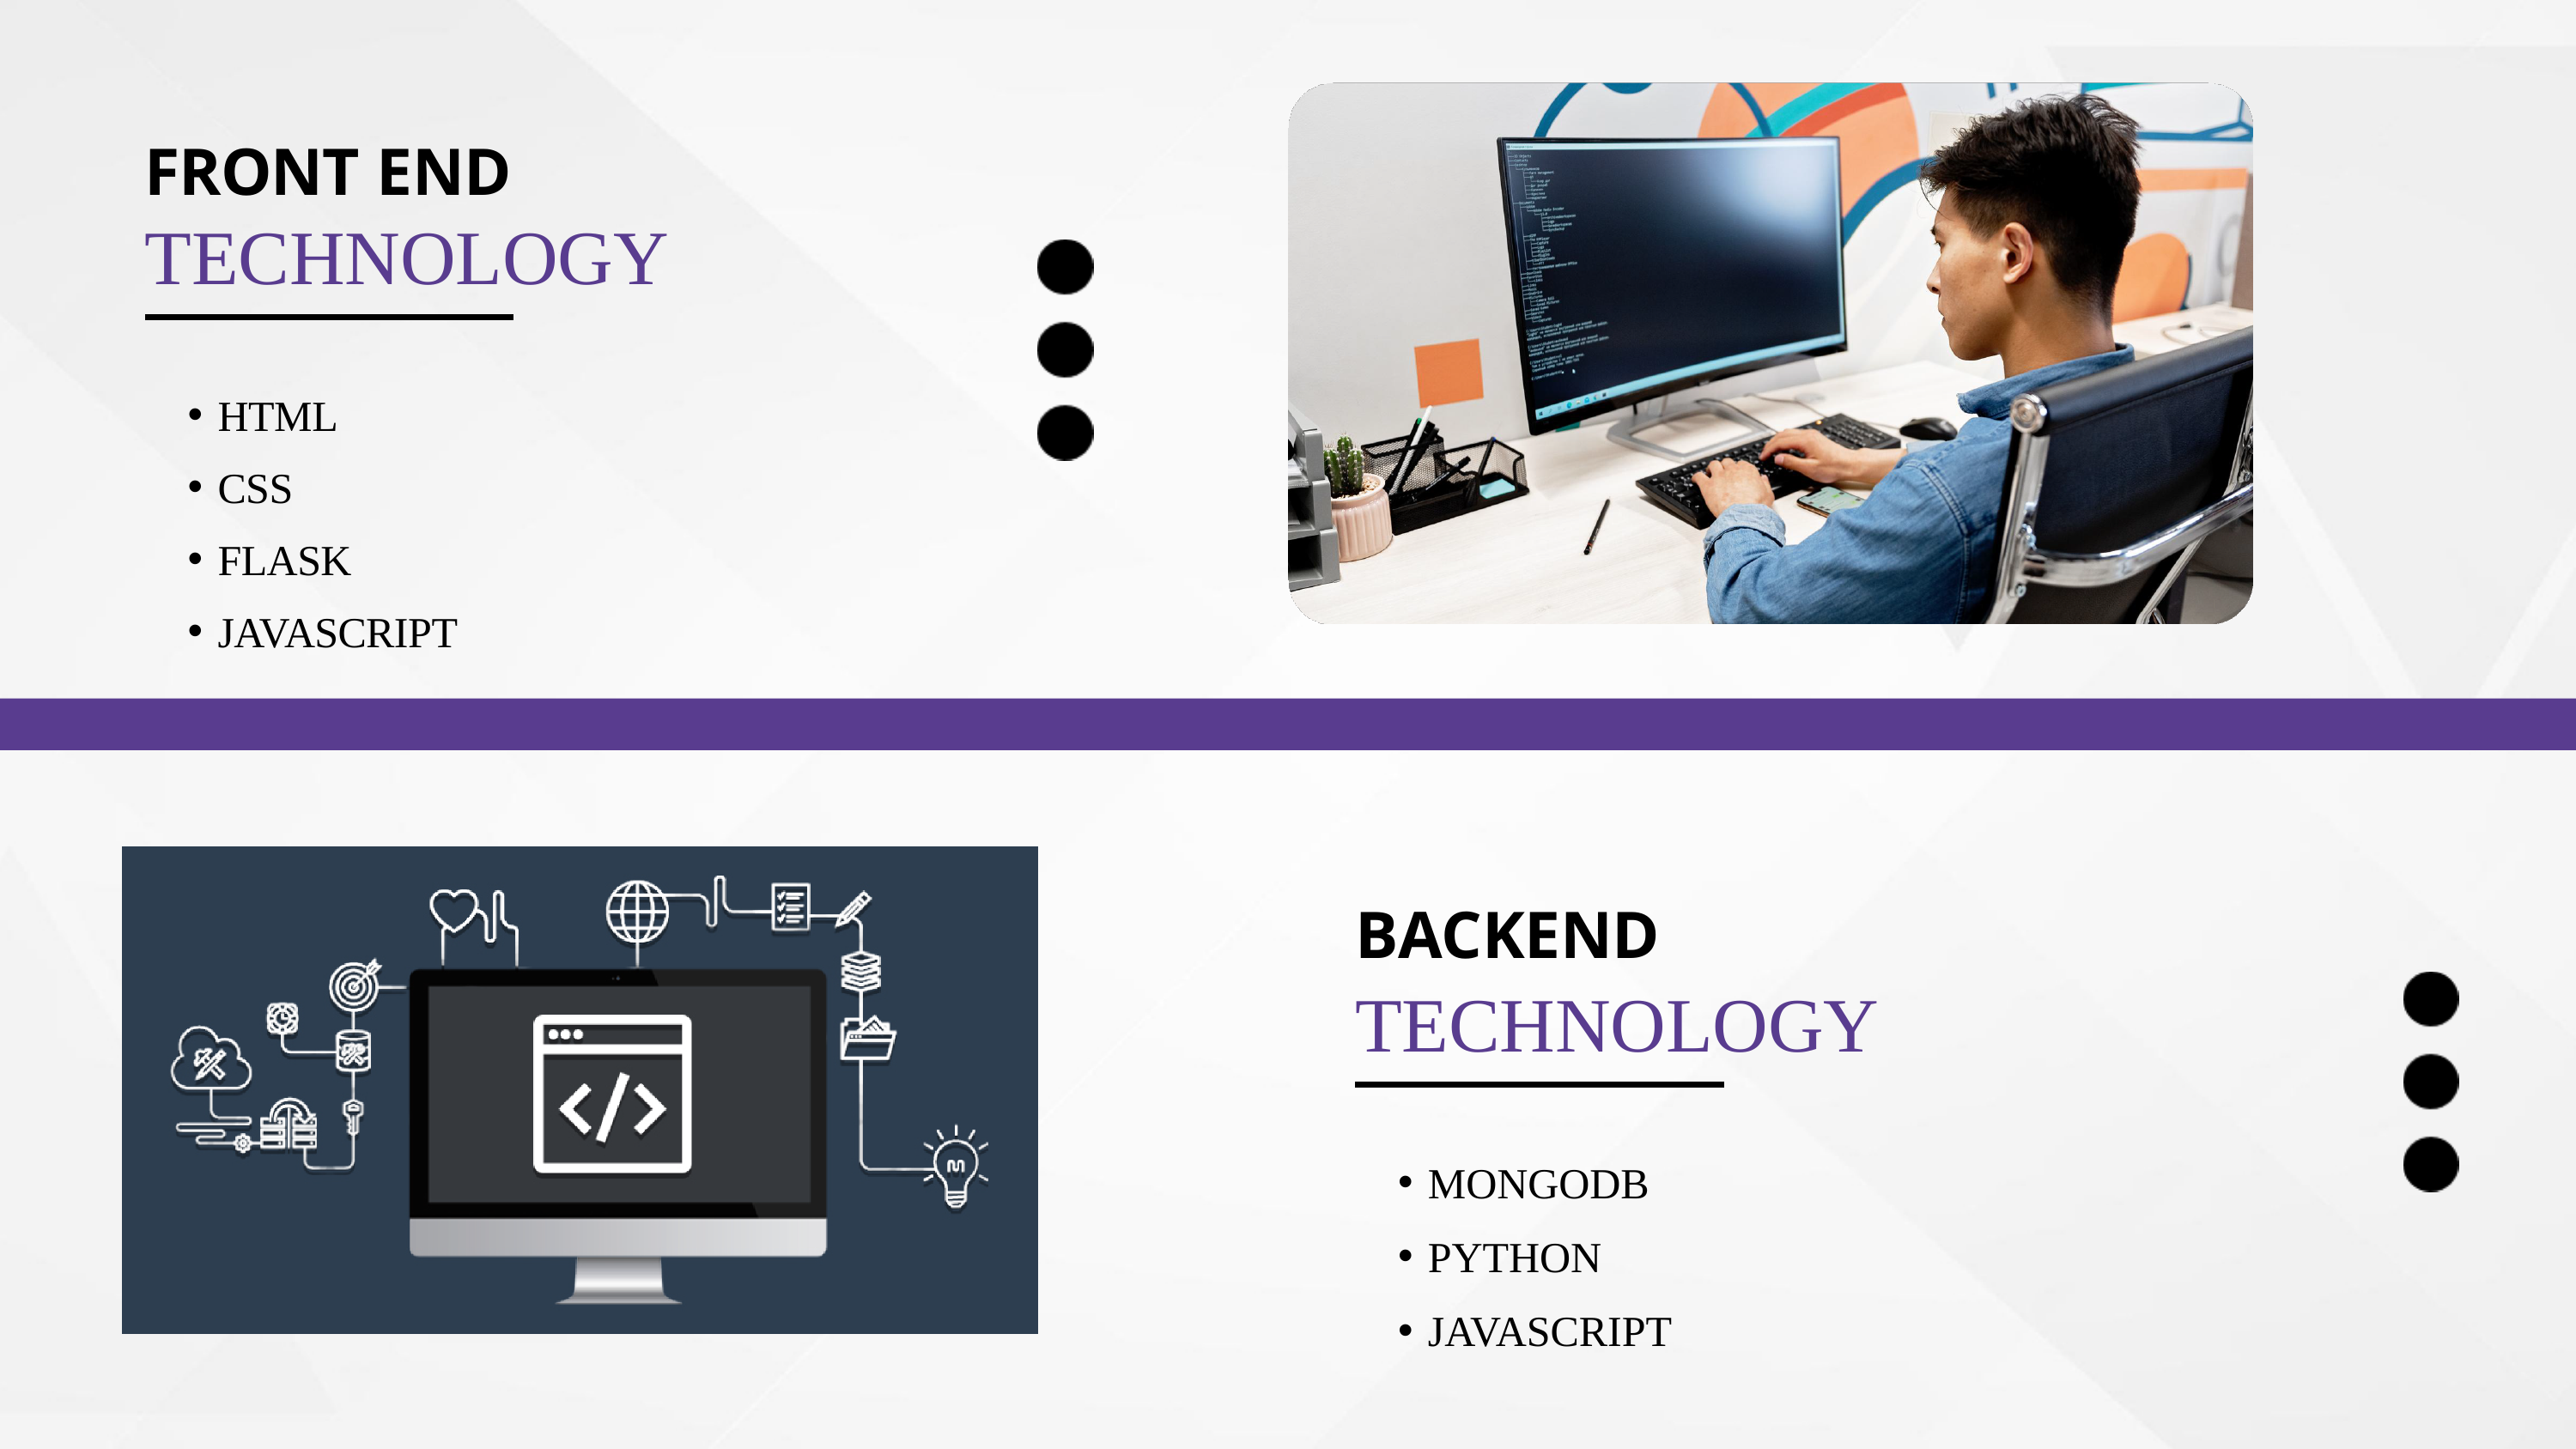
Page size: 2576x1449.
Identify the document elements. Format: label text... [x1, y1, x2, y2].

picture [0, 750, 2576, 1449]
text_box MONGODB PYTHON JAVASCRIPT [1395, 1133, 1724, 1355]
text_box BACKEND TECHNOLOGY [1353, 892, 1882, 1068]
title FRONT END TECHNOLOGY [143, 130, 672, 374]
picture [0, 0, 2576, 698]
text_box HTML CSS FLASK JAVASCRIPT [185, 366, 556, 657]
text_box [0, 698, 2576, 750]
